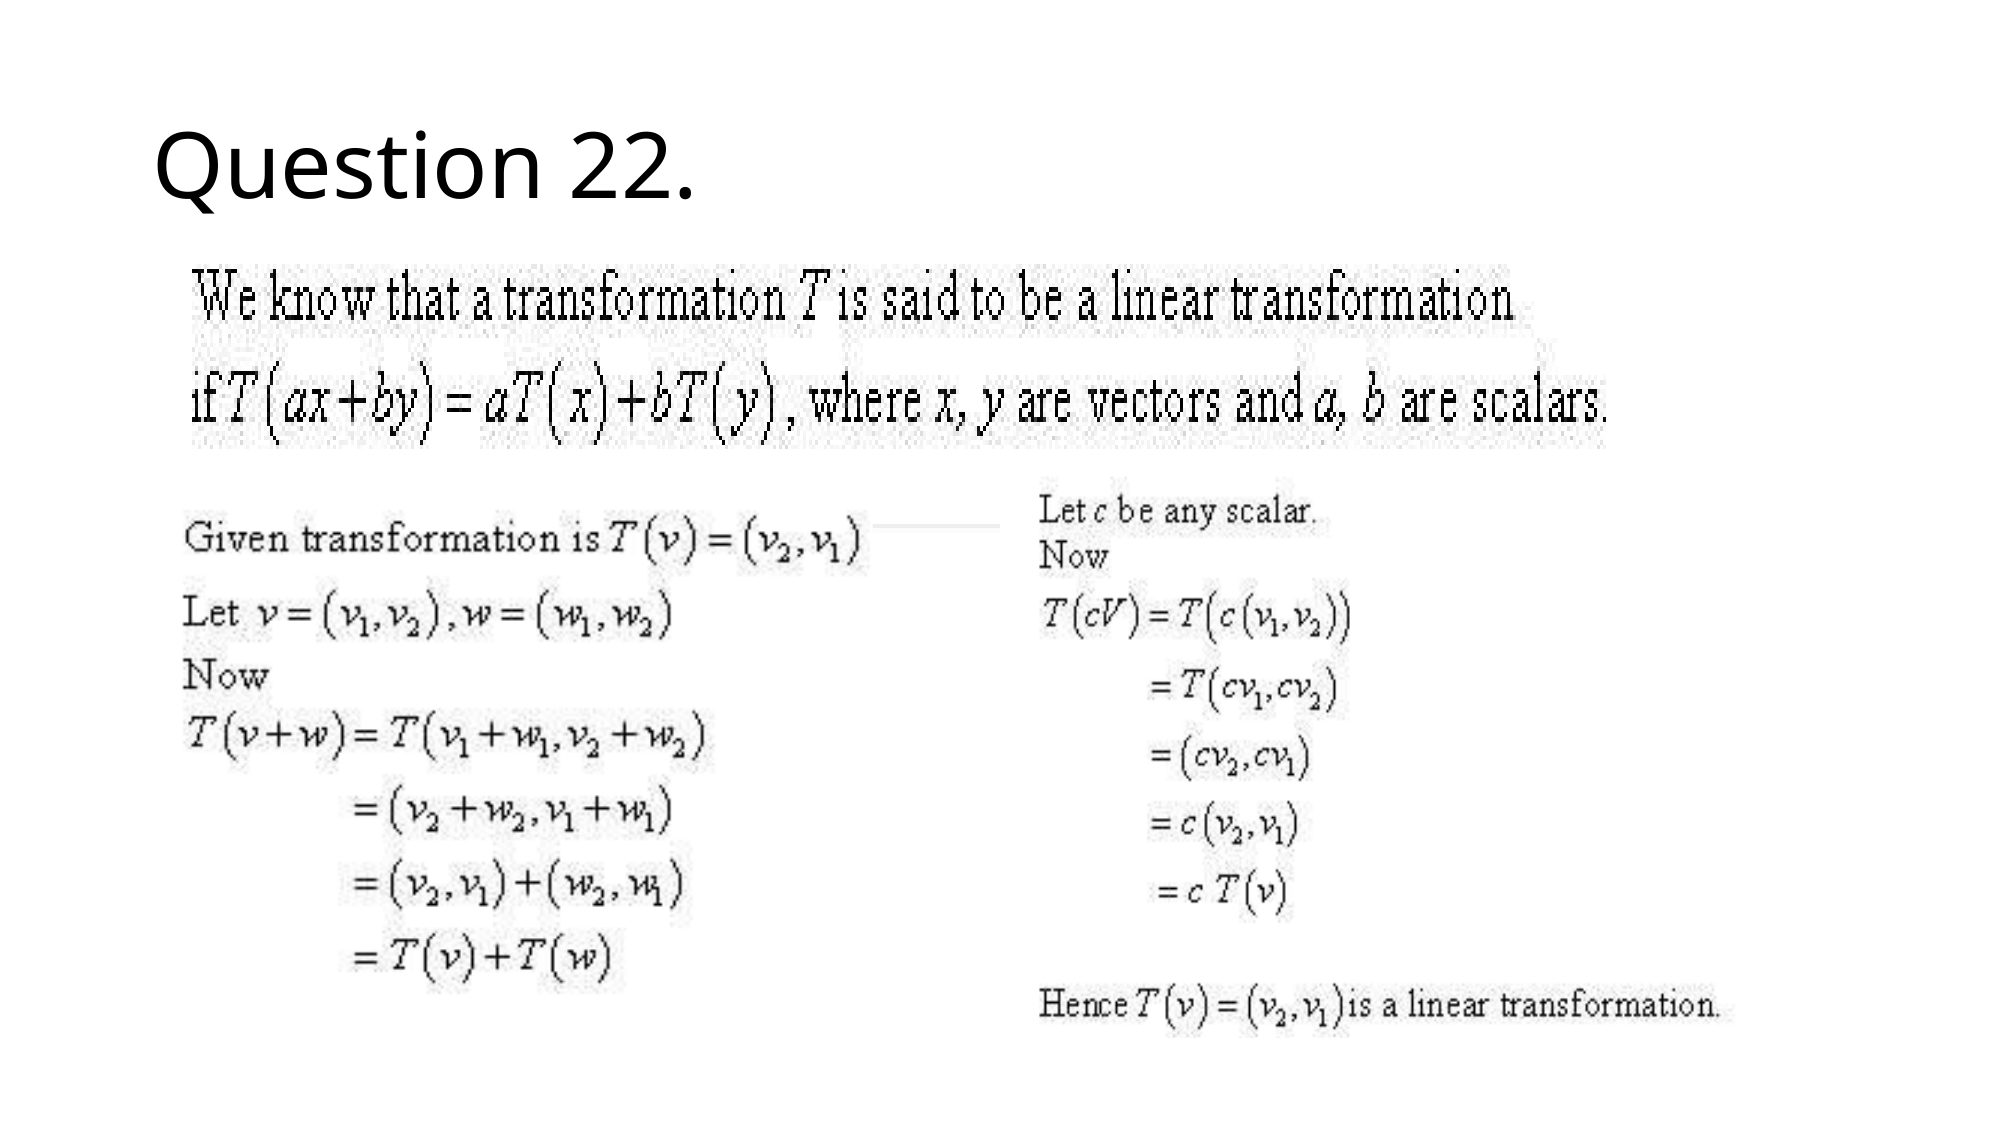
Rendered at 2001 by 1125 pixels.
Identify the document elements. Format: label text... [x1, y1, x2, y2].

title Question 22. [137, 59, 1863, 278]
picture [162, 232, 1754, 1038]
